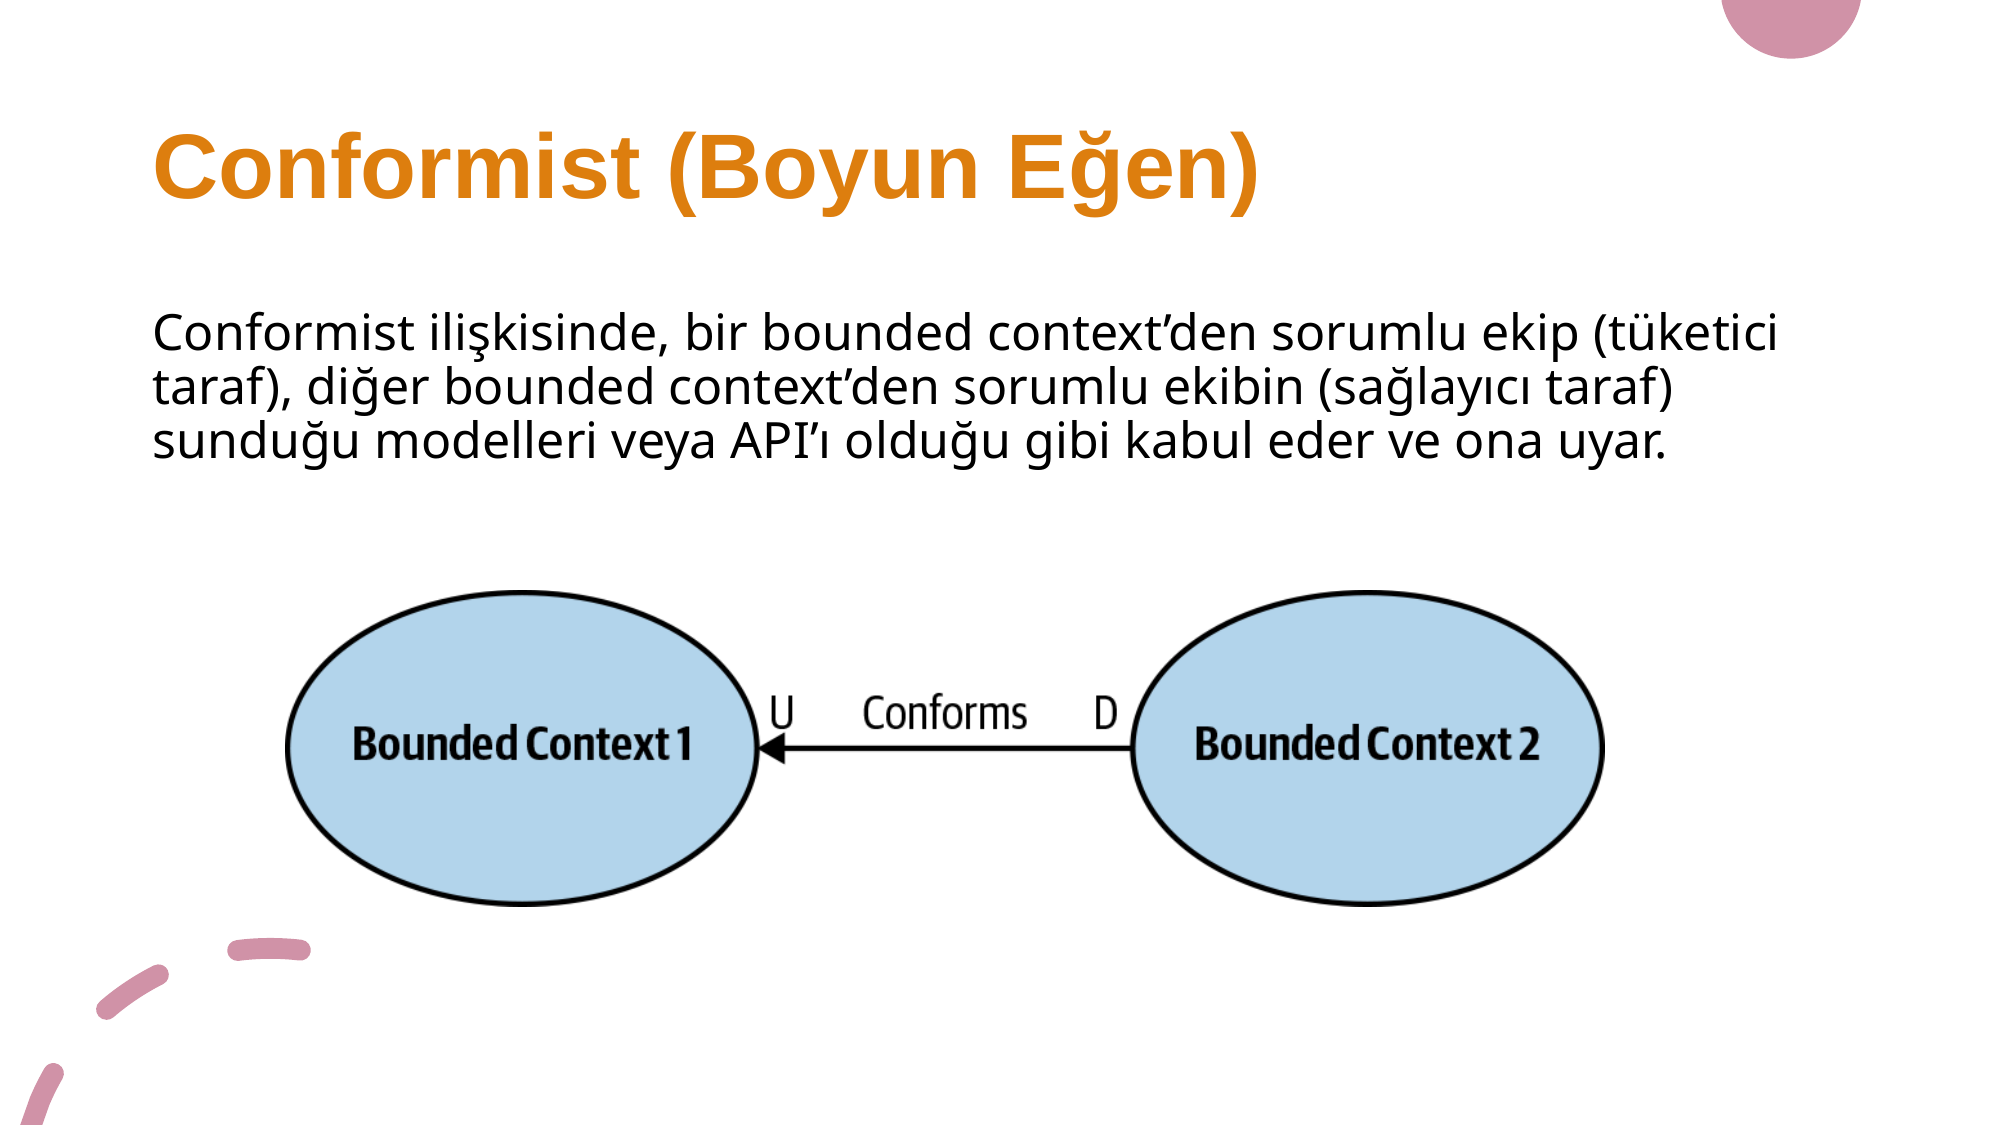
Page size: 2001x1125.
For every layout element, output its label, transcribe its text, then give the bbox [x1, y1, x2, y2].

list Conformist ilişkisinde, bir bounded context’den sorumlu ekip (tüketici taraf), diğer bounded context’den sorumlu ekibin (sağlayıcı taraf) sunduğu modelleri veya API’ı olduğu gibi kabul eder ve ona uyar. [137, 299, 1863, 933]
picture [284, 589, 1605, 907]
title Conformist (Boyun Eğen) [137, 59, 1863, 278]
